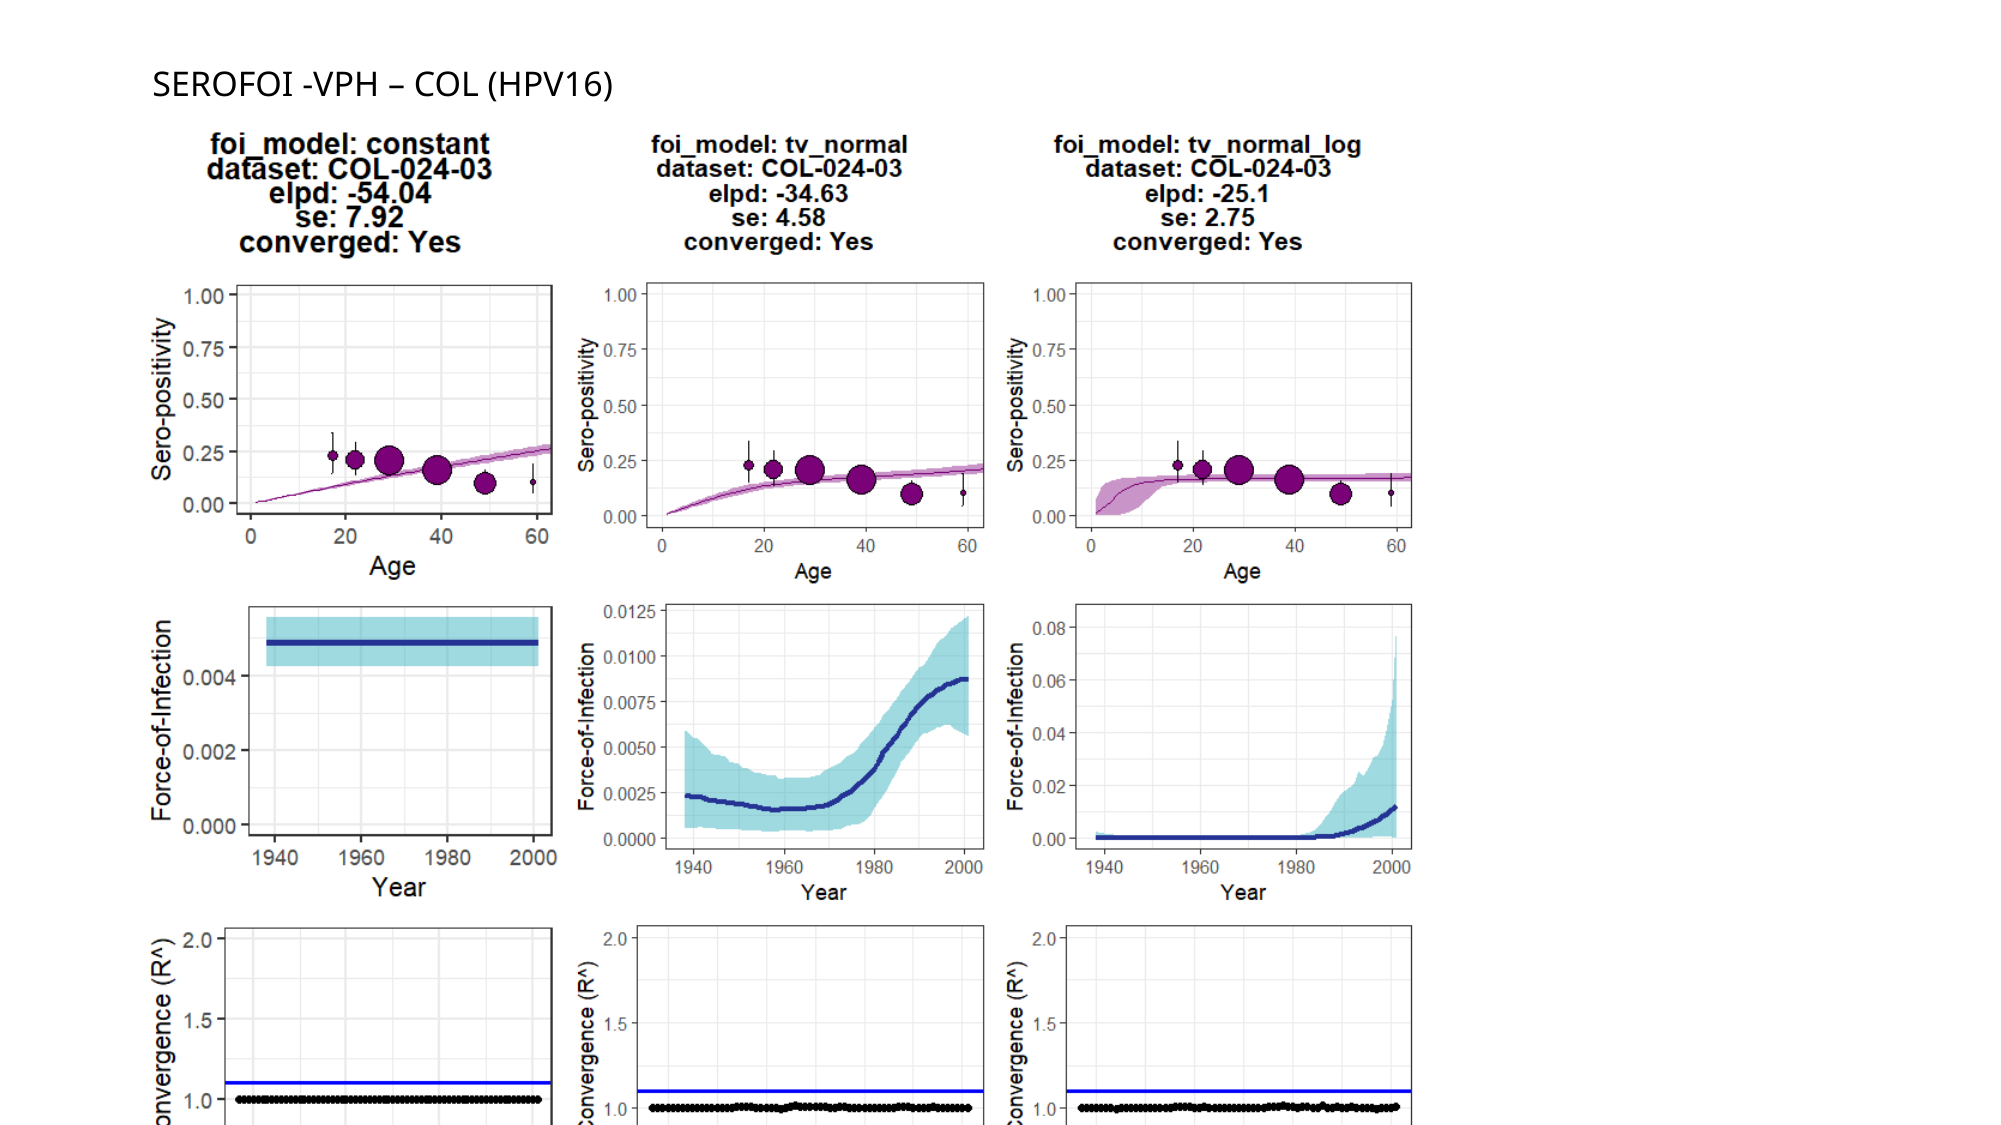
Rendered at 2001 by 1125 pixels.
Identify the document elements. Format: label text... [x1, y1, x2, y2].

picture [136, 111, 1424, 1125]
title SEROFOI -VPH – COL (HPV16) [137, 59, 1863, 112]
